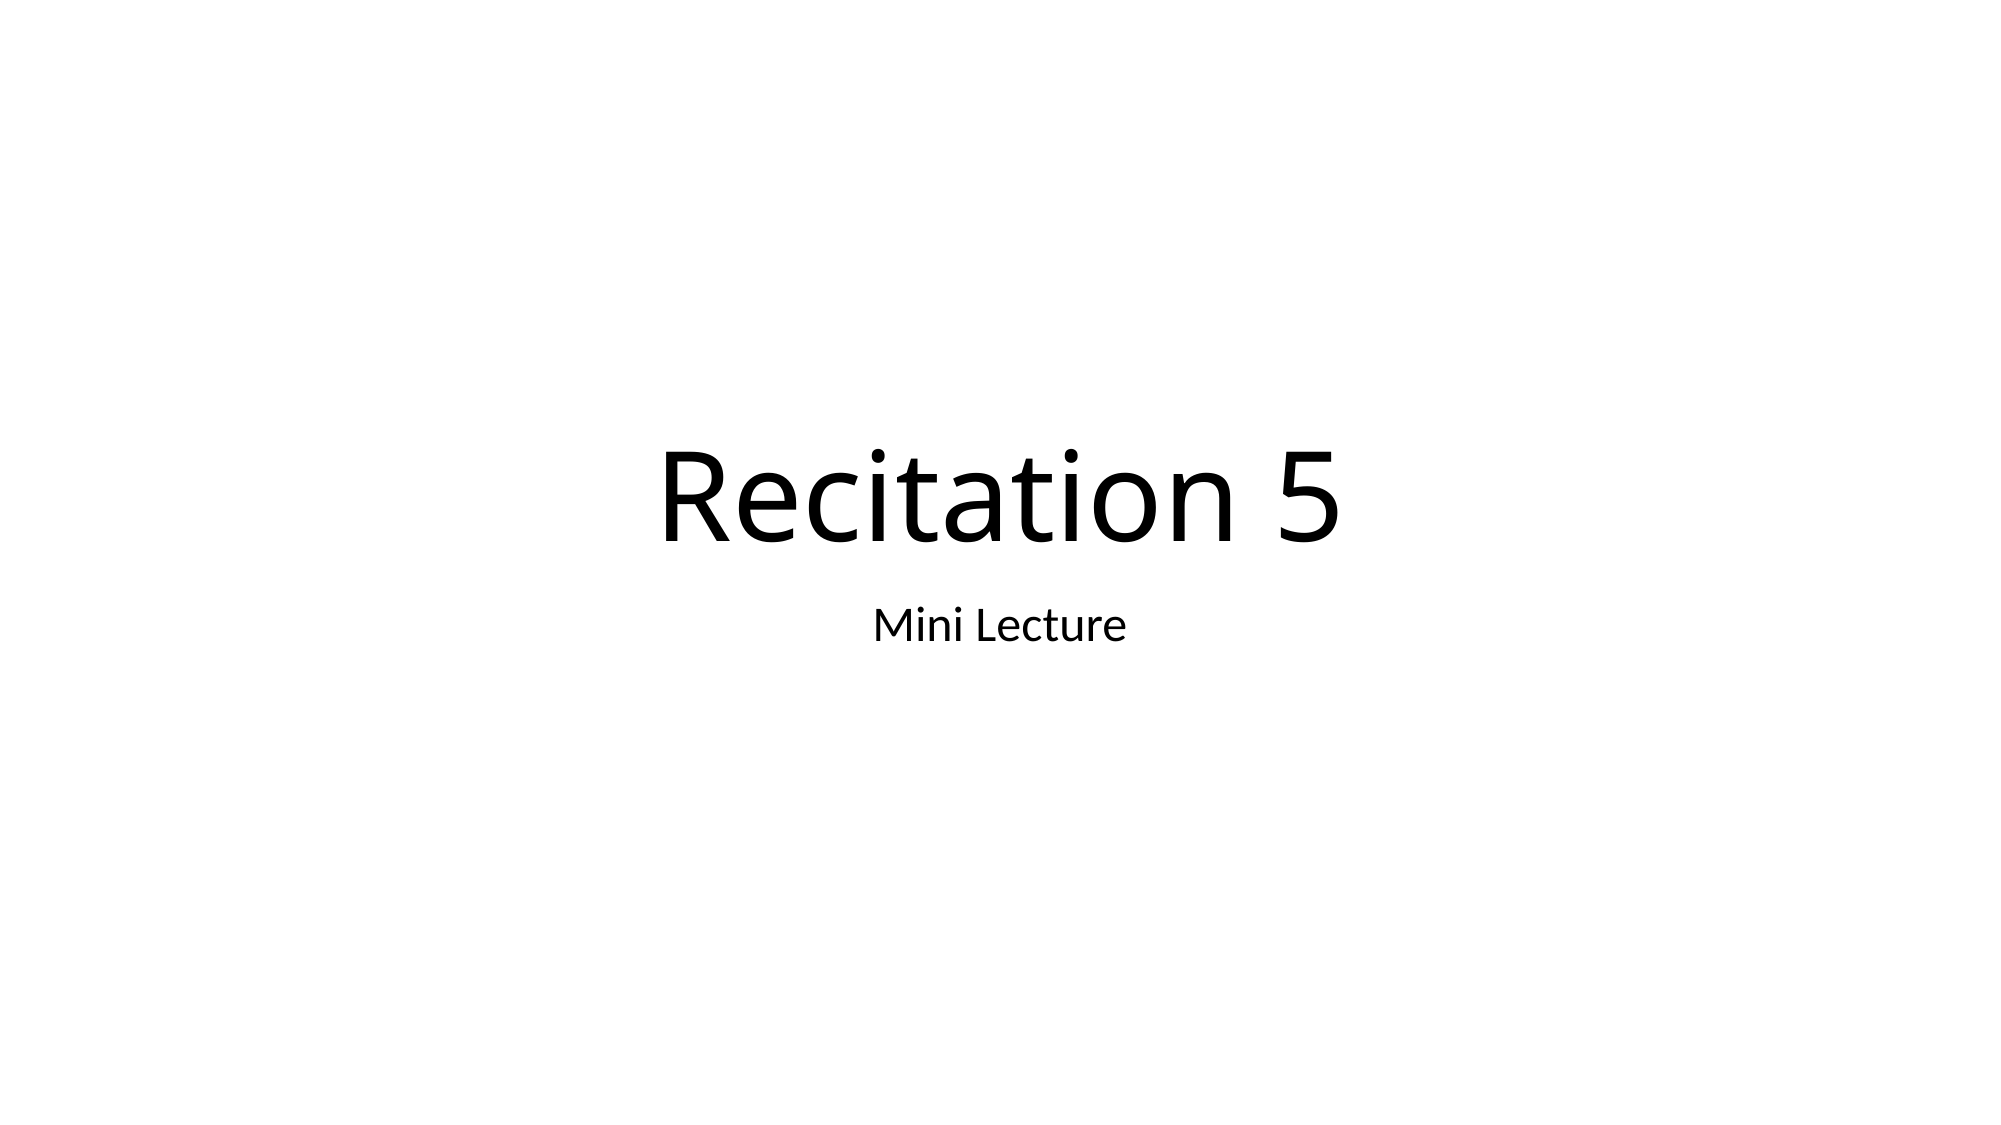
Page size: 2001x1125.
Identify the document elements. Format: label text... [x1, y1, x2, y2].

title Recitation 5 [249, 184, 1750, 576]
subtitle Mini Lecture [249, 590, 1750, 863]
